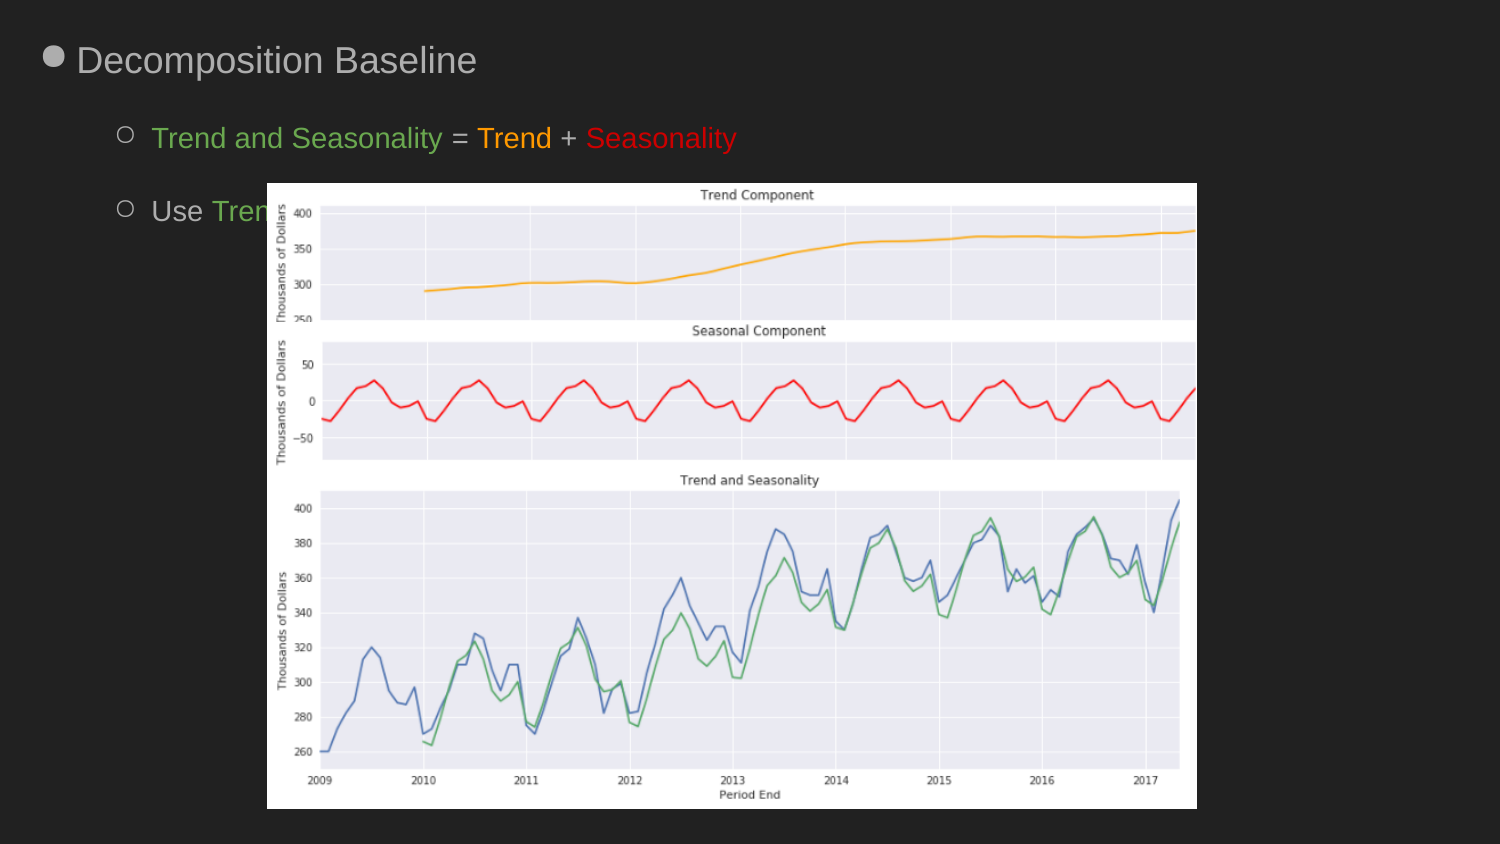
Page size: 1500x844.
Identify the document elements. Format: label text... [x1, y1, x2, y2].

list Decomposition Baseline Trend and Seasonality = Trend + Seasonality Use Trend and Seasonality to predict Median Sale Price (3 months ahead) [0, 14, 1473, 275]
picture [267, 182, 1198, 809]
